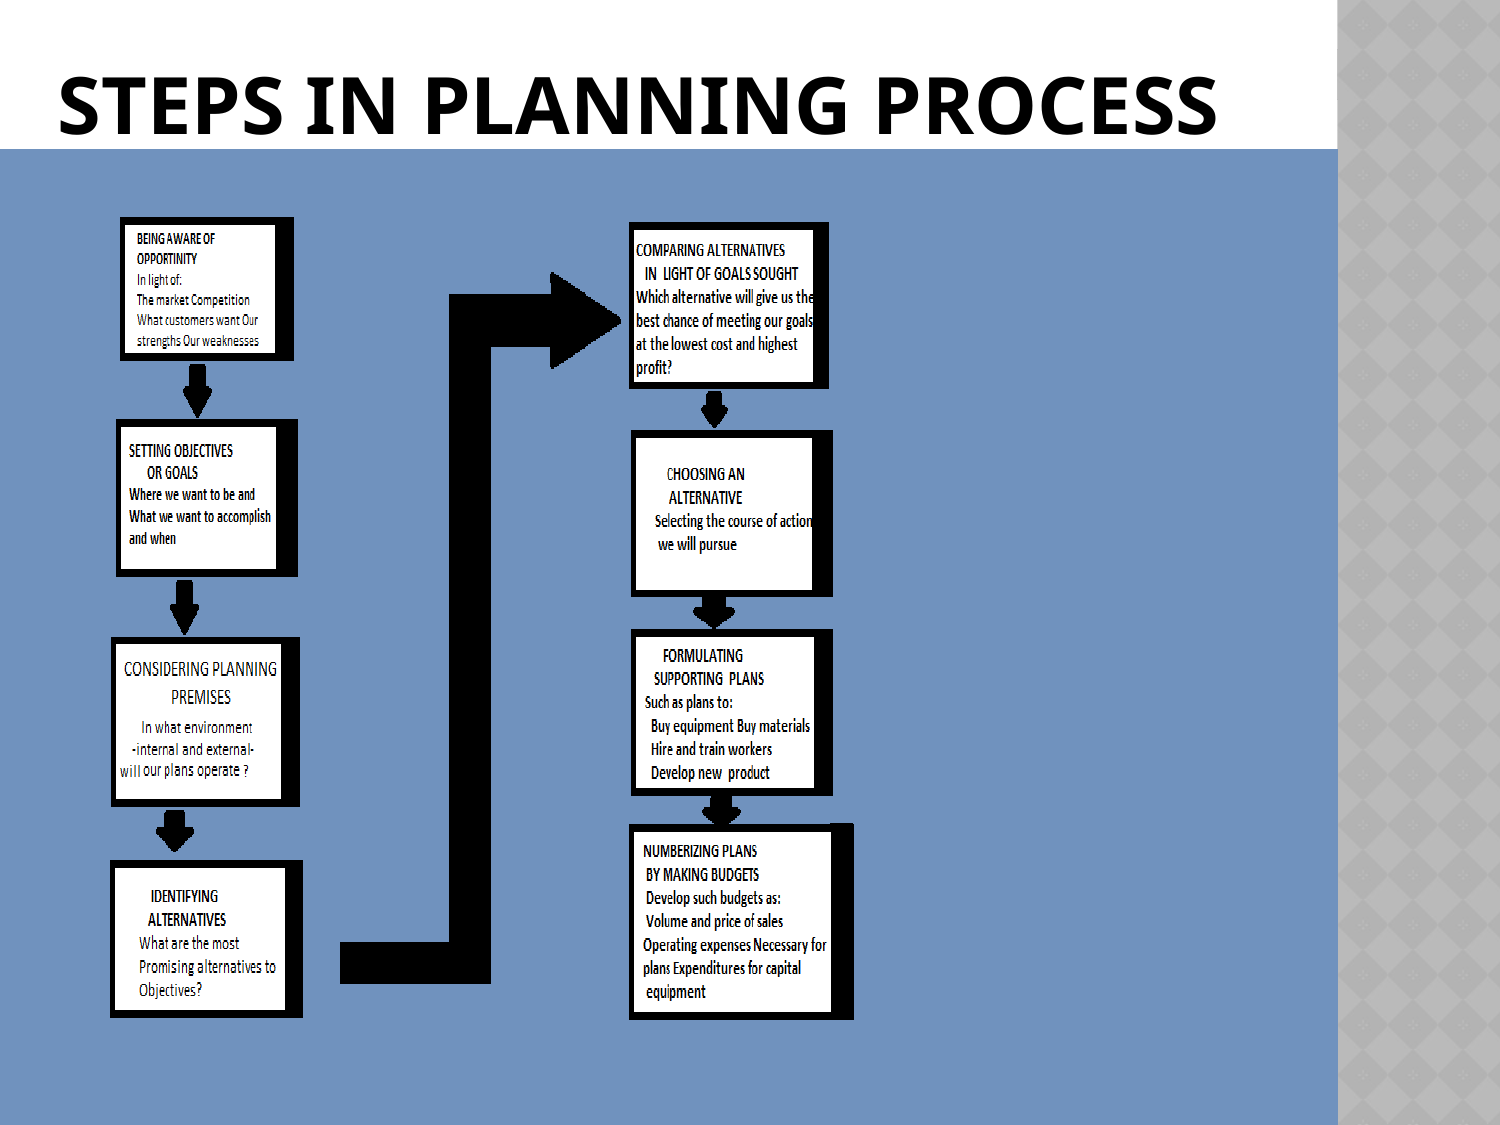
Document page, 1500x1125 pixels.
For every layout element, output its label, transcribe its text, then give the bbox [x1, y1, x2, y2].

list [0, 149, 1338, 1125]
title Steps in planning process [50, 37, 1238, 148]
